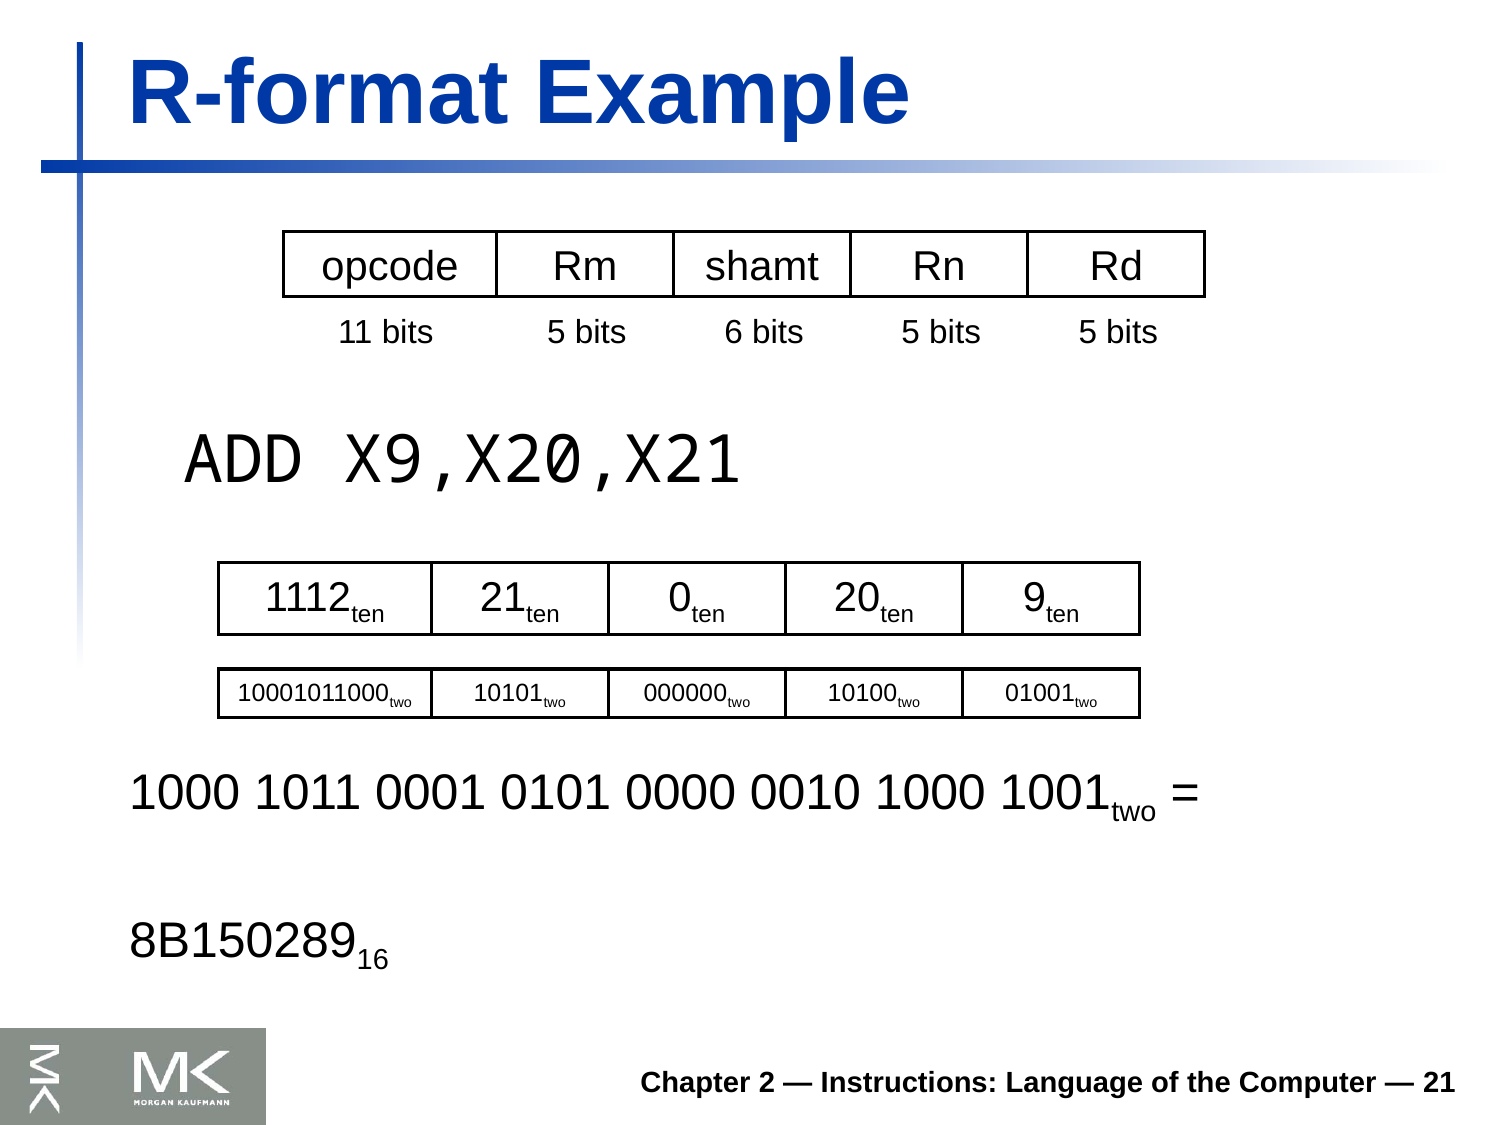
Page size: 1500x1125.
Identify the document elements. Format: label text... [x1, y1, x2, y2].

text_box 20ten [785, 562, 962, 635]
text_box 000000two [608, 668, 785, 718]
picture [0, 1028, 266, 1125]
text_box 0ten [608, 562, 785, 635]
text_box 1000 1011 0001 0101 0000 0010 1000 1001two = 8B15028916 [114, 751, 1237, 985]
text_box 1112ten [218, 562, 431, 635]
text_box 10001011000two [218, 668, 431, 718]
title R-format Example [112, 23, 1468, 149]
list ADD X9,X20,X21 [112, 408, 1469, 516]
text_box 21ten [431, 562, 608, 635]
text_box 10101two [431, 668, 608, 718]
text_box 9ten [962, 562, 1140, 635]
text_box 01001two [962, 668, 1140, 718]
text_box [283, 231, 1206, 360]
text_box 10100two [785, 668, 962, 718]
footer Chapter 2 — Instructions: Language of the Computer — 21 [277, 1046, 1471, 1106]
